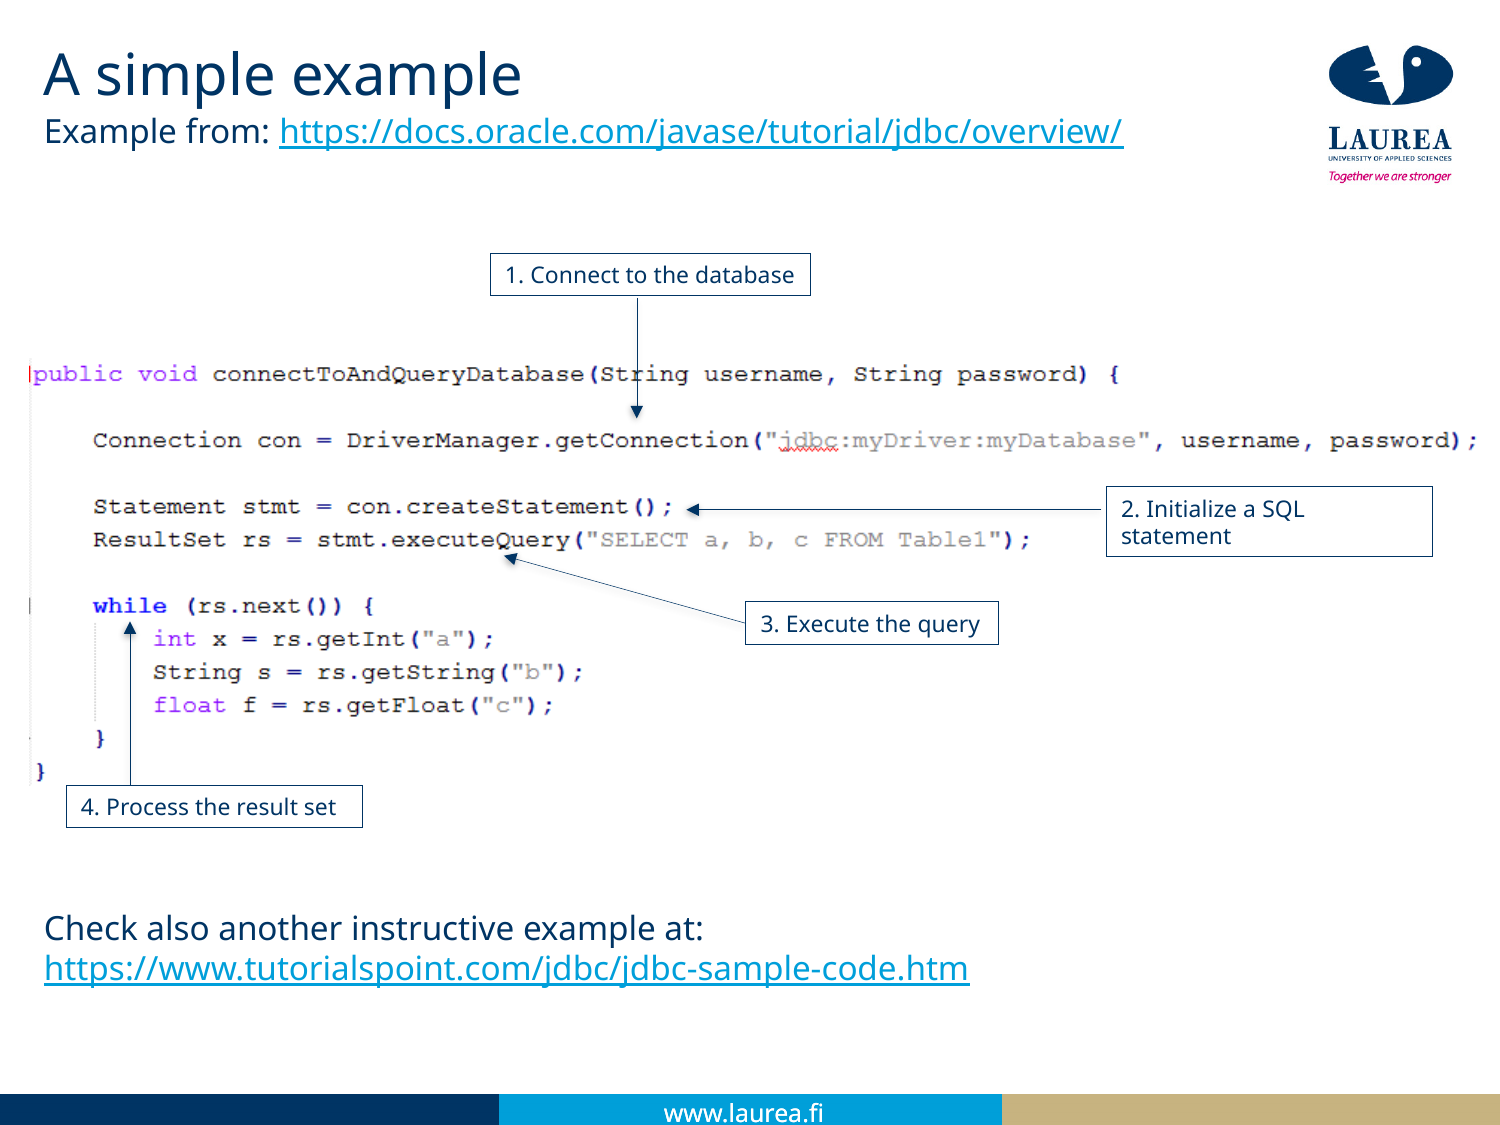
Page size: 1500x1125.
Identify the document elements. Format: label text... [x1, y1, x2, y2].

text_box Example from: https://docs.oracle.com/javase/tutorial/jdbc/overview/ [29, 102, 1223, 163]
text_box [503, 555, 747, 624]
picture [0, 1094, 498, 1125]
text_box 1. Connect to the database [490, 253, 811, 296]
text_box 4. Process the result set [66, 794, 363, 828]
title A simple example [29, 26, 1178, 102]
text_box Check also another instructive example at: https://www.tutorialspoint.com/jdbc/jdbc-sample-code.htm [29, 900, 1444, 1000]
picture [1327, 43, 1454, 186]
picture [1003, 1094, 1500, 1125]
picture [28, 357, 1494, 786]
